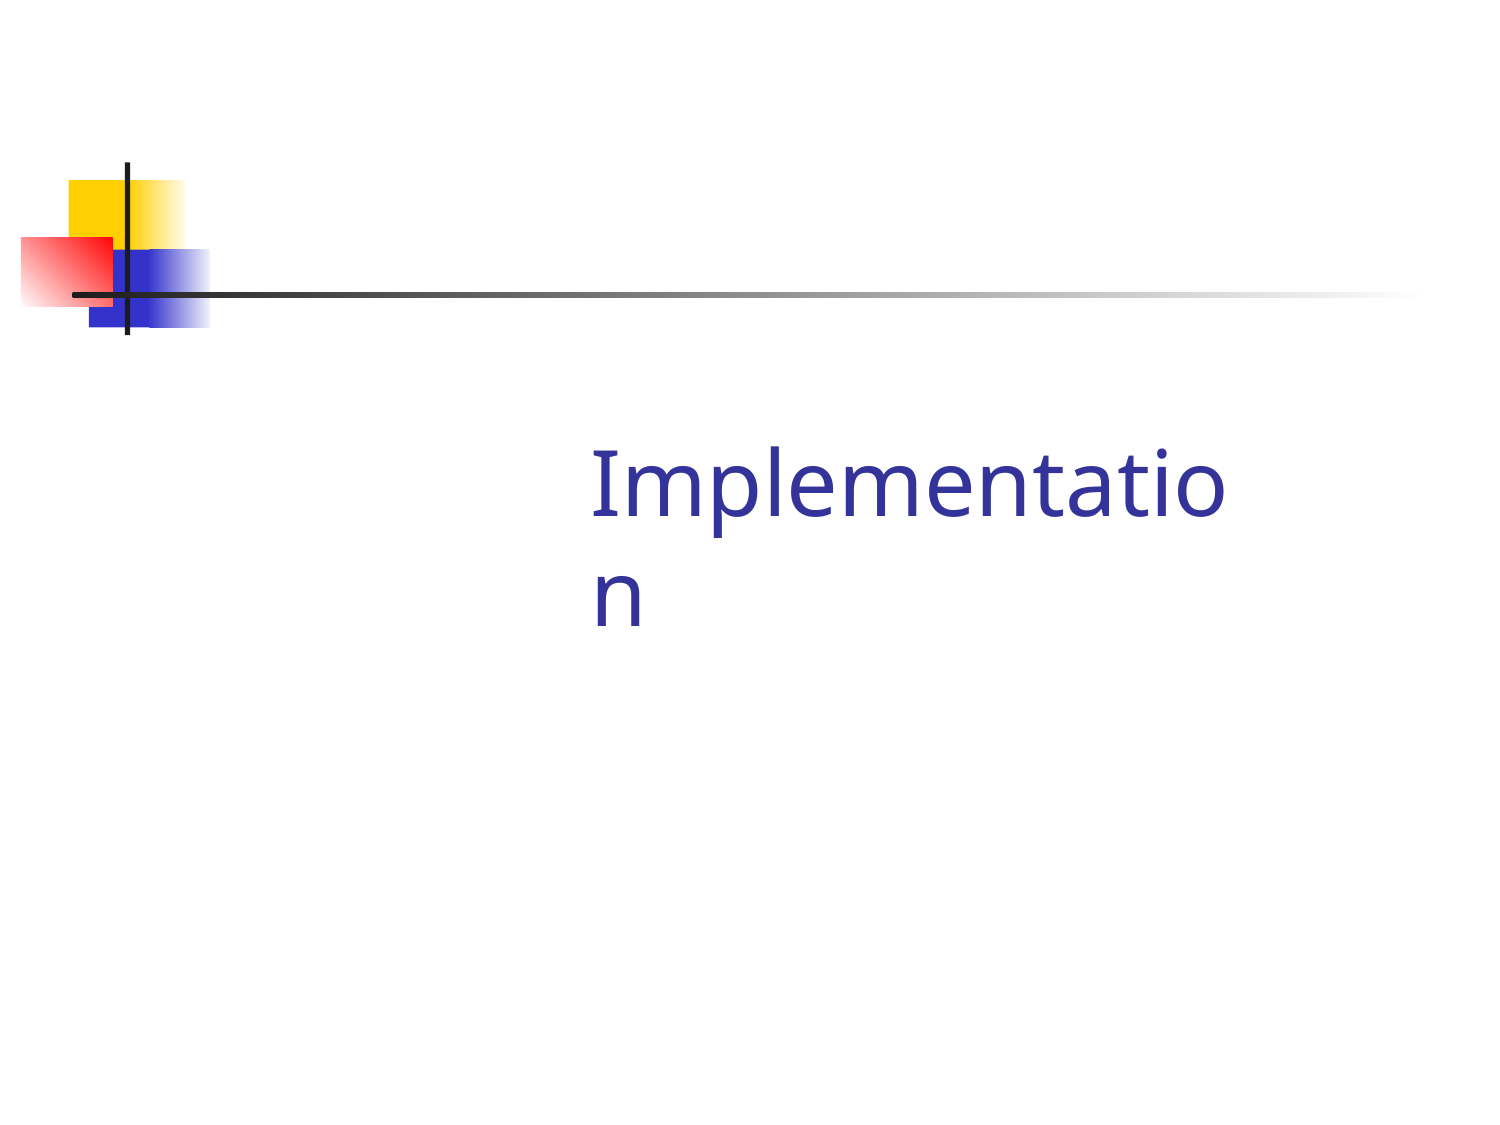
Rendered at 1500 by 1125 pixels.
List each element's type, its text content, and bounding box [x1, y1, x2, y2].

title Implementation [575, 412, 1300, 653]
